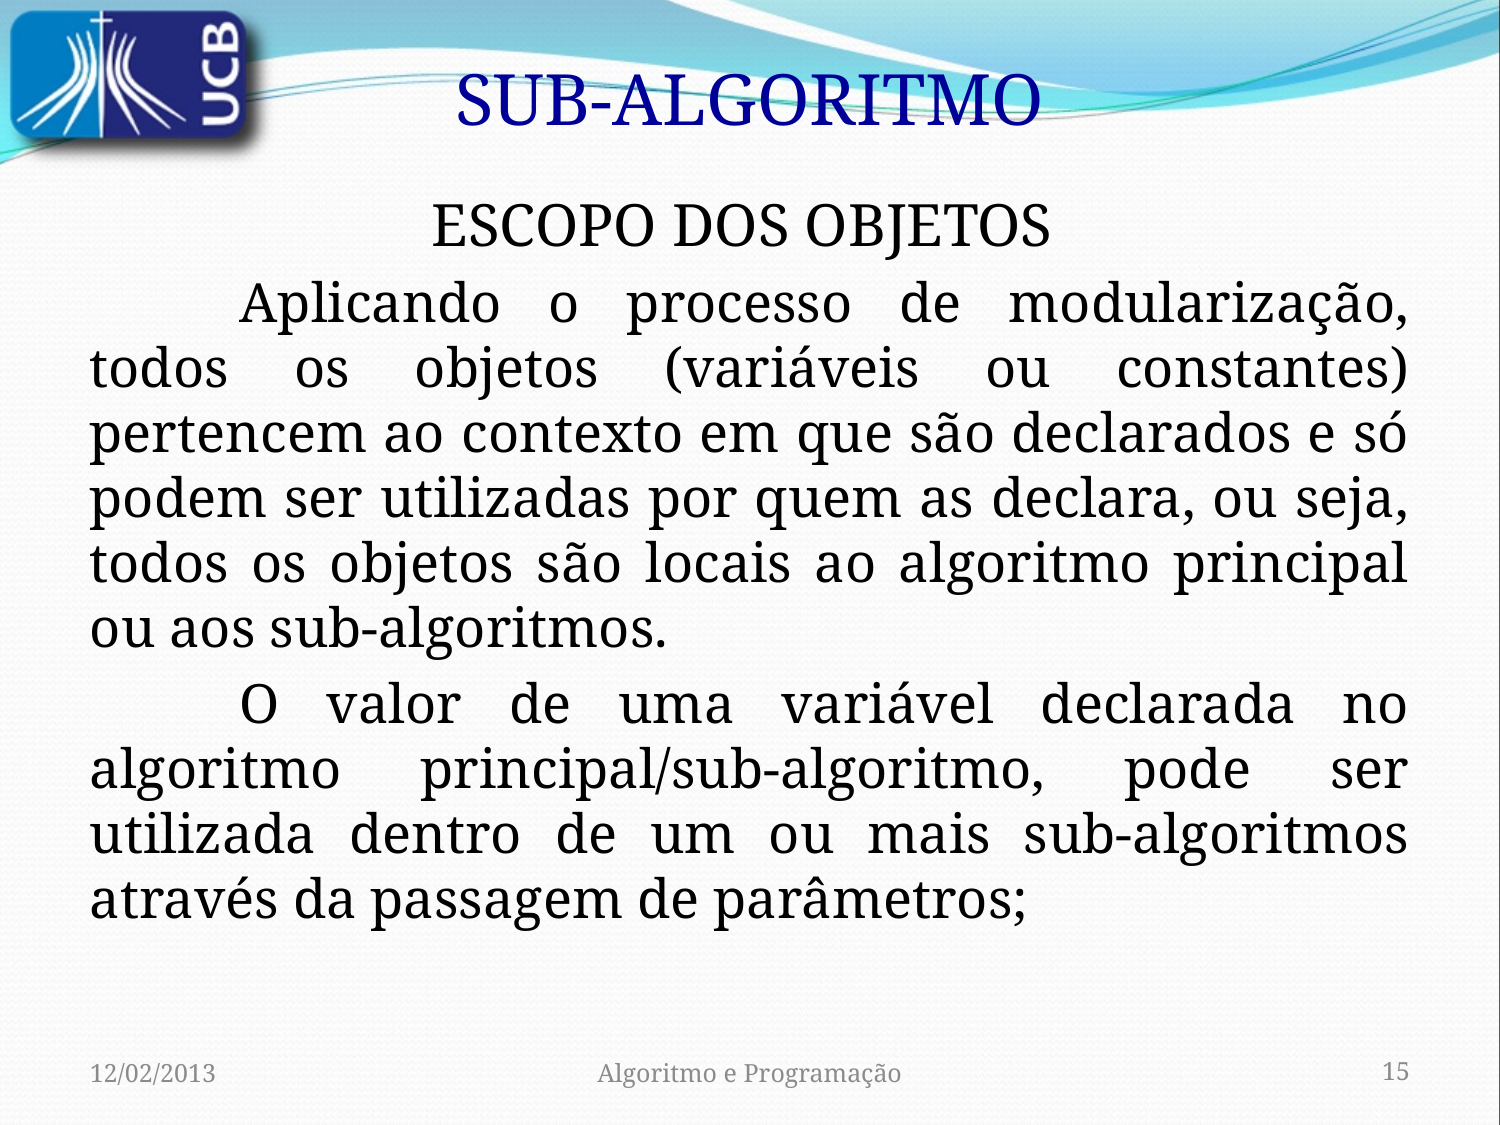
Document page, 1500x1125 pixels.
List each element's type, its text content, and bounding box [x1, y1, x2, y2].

text_box SUB-ALGORITMO [49, 53, 1450, 141]
picture [0, 0, 1500, 1125]
text_box <número> [1074, 1042, 1425, 1103]
text_box 12/02/2013 [74, 1042, 425, 1103]
text_box Algoritmo e Programação [512, 1042, 988, 1103]
text_box ESCOPO DOS OBJETOS Aplicando o processo de modularização, todos os objetos (variáveis ou constantes) pertencem ao contexto em que são declarados e só podem ser utilizadas por quem as declara, ou seja, todos os objetos são locais ao algoritmo principal ou aos sub-algoritmos. O valor de uma variável declarada no algoritmo principal/sub-algoritmo, pode ser utilizada dentro de um ou mais sub-algoritmos através da passagem de parâmetros; [75, 180, 1425, 1008]
